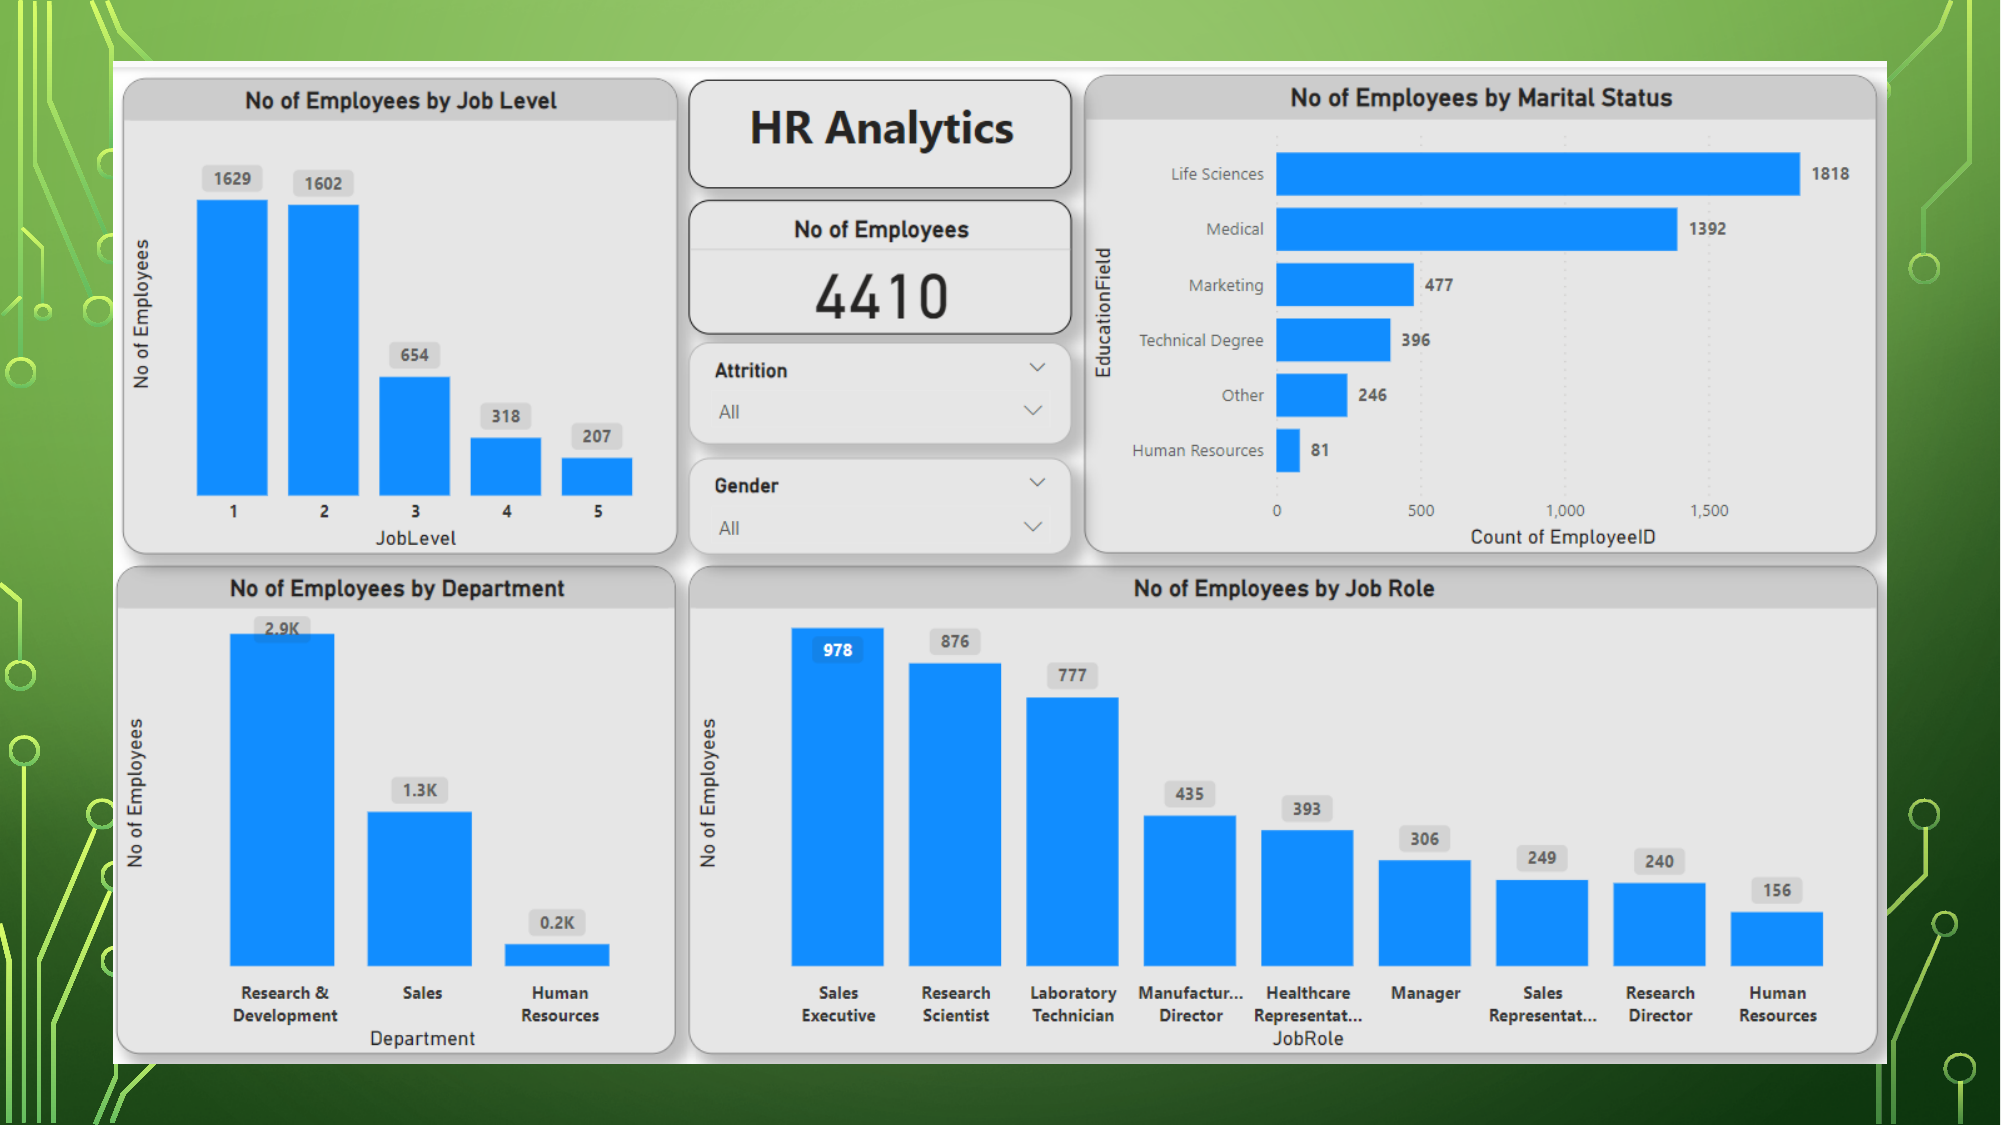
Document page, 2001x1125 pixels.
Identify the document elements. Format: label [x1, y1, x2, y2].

picture [113, 60, 1887, 1064]
